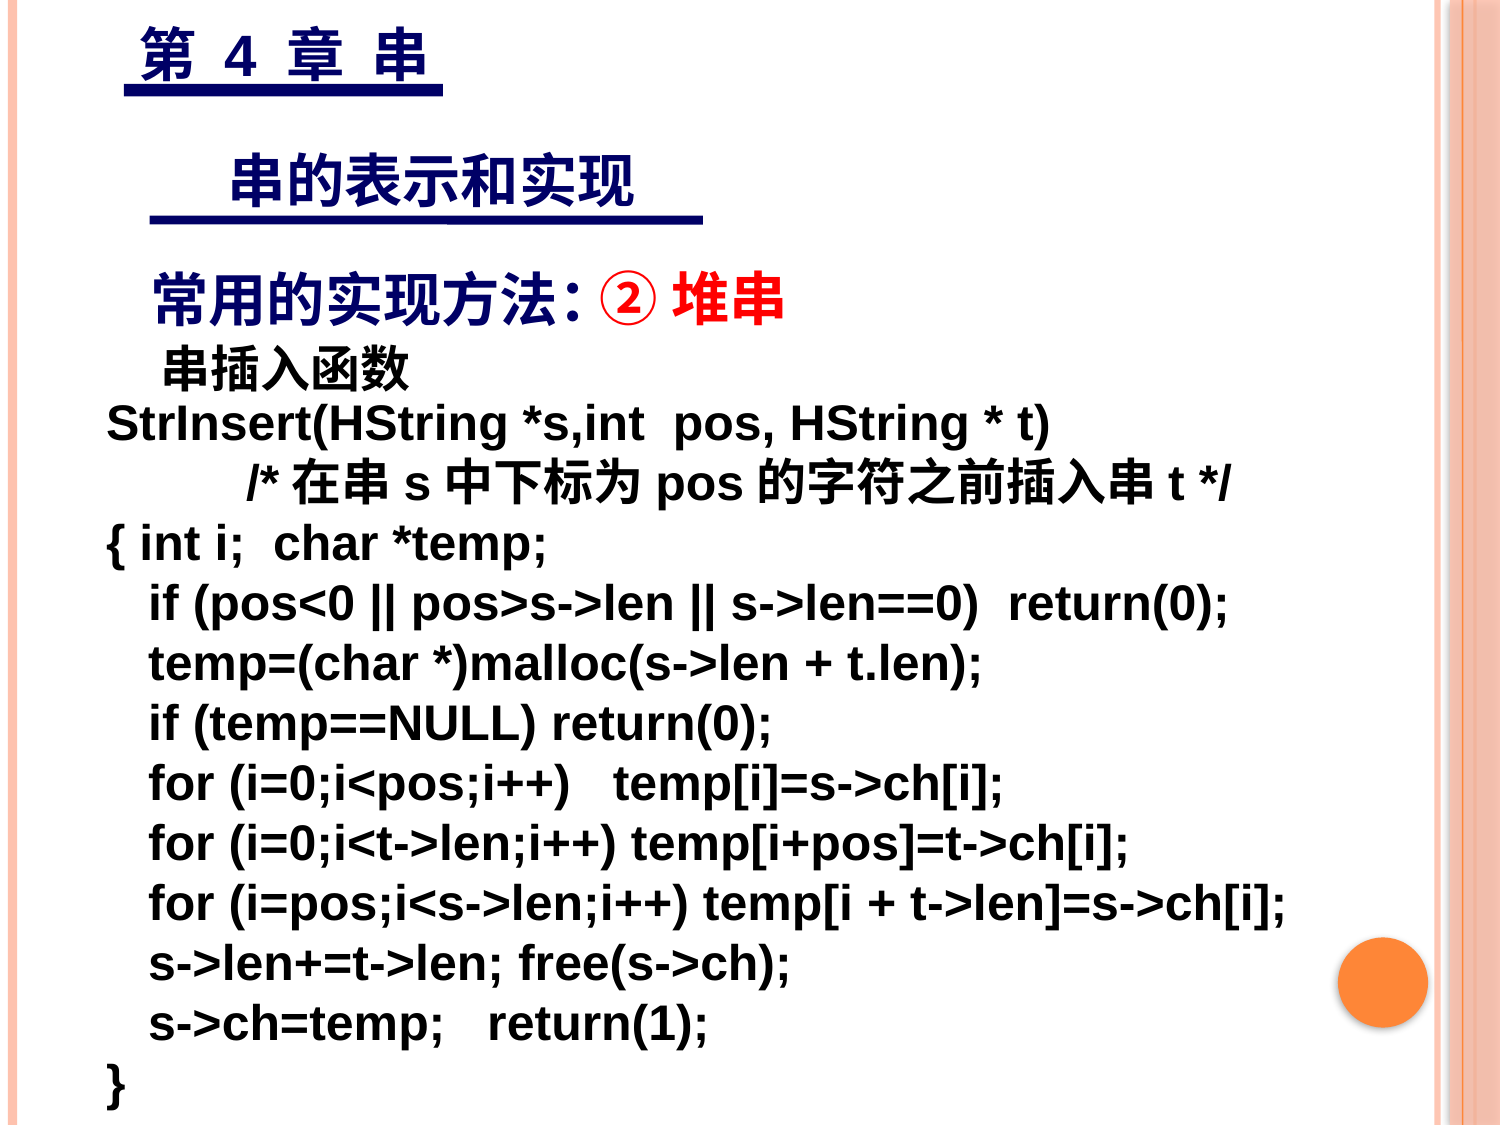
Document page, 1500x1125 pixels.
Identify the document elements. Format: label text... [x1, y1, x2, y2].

text_box 串的表示和实现 [159, 137, 760, 222]
text_box 常用的实现方法： [135, 255, 656, 341]
title 串插入函数 [110, 222, 1336, 411]
text_box ②堆串 [584, 243, 1022, 340]
text_box StrInsert(HString *s,int pos, HString * t) /*在串s中下标为pos的字符之前插入串t */ { int i; char *temp; if (pos<0 || pos>s->len || s->len==0) return(0); temp=(char *)malloc(s->len + t.len); if (temp==NULL) return(0); for (i=0;i<pos;i++) temp[i]=s->ch[i]; for (i=0;i<t->len;i++) temp[i+pos]=t->ch[i]; for (i=pos;i<s->len;i++) temp[i + t->len]=s->ch[i]; s->len+=t->len; free(s->ch); s->ch=temp; return(1); } [91, 382, 1442, 1118]
text_box 第 4 章 串 [123, 10, 691, 96]
